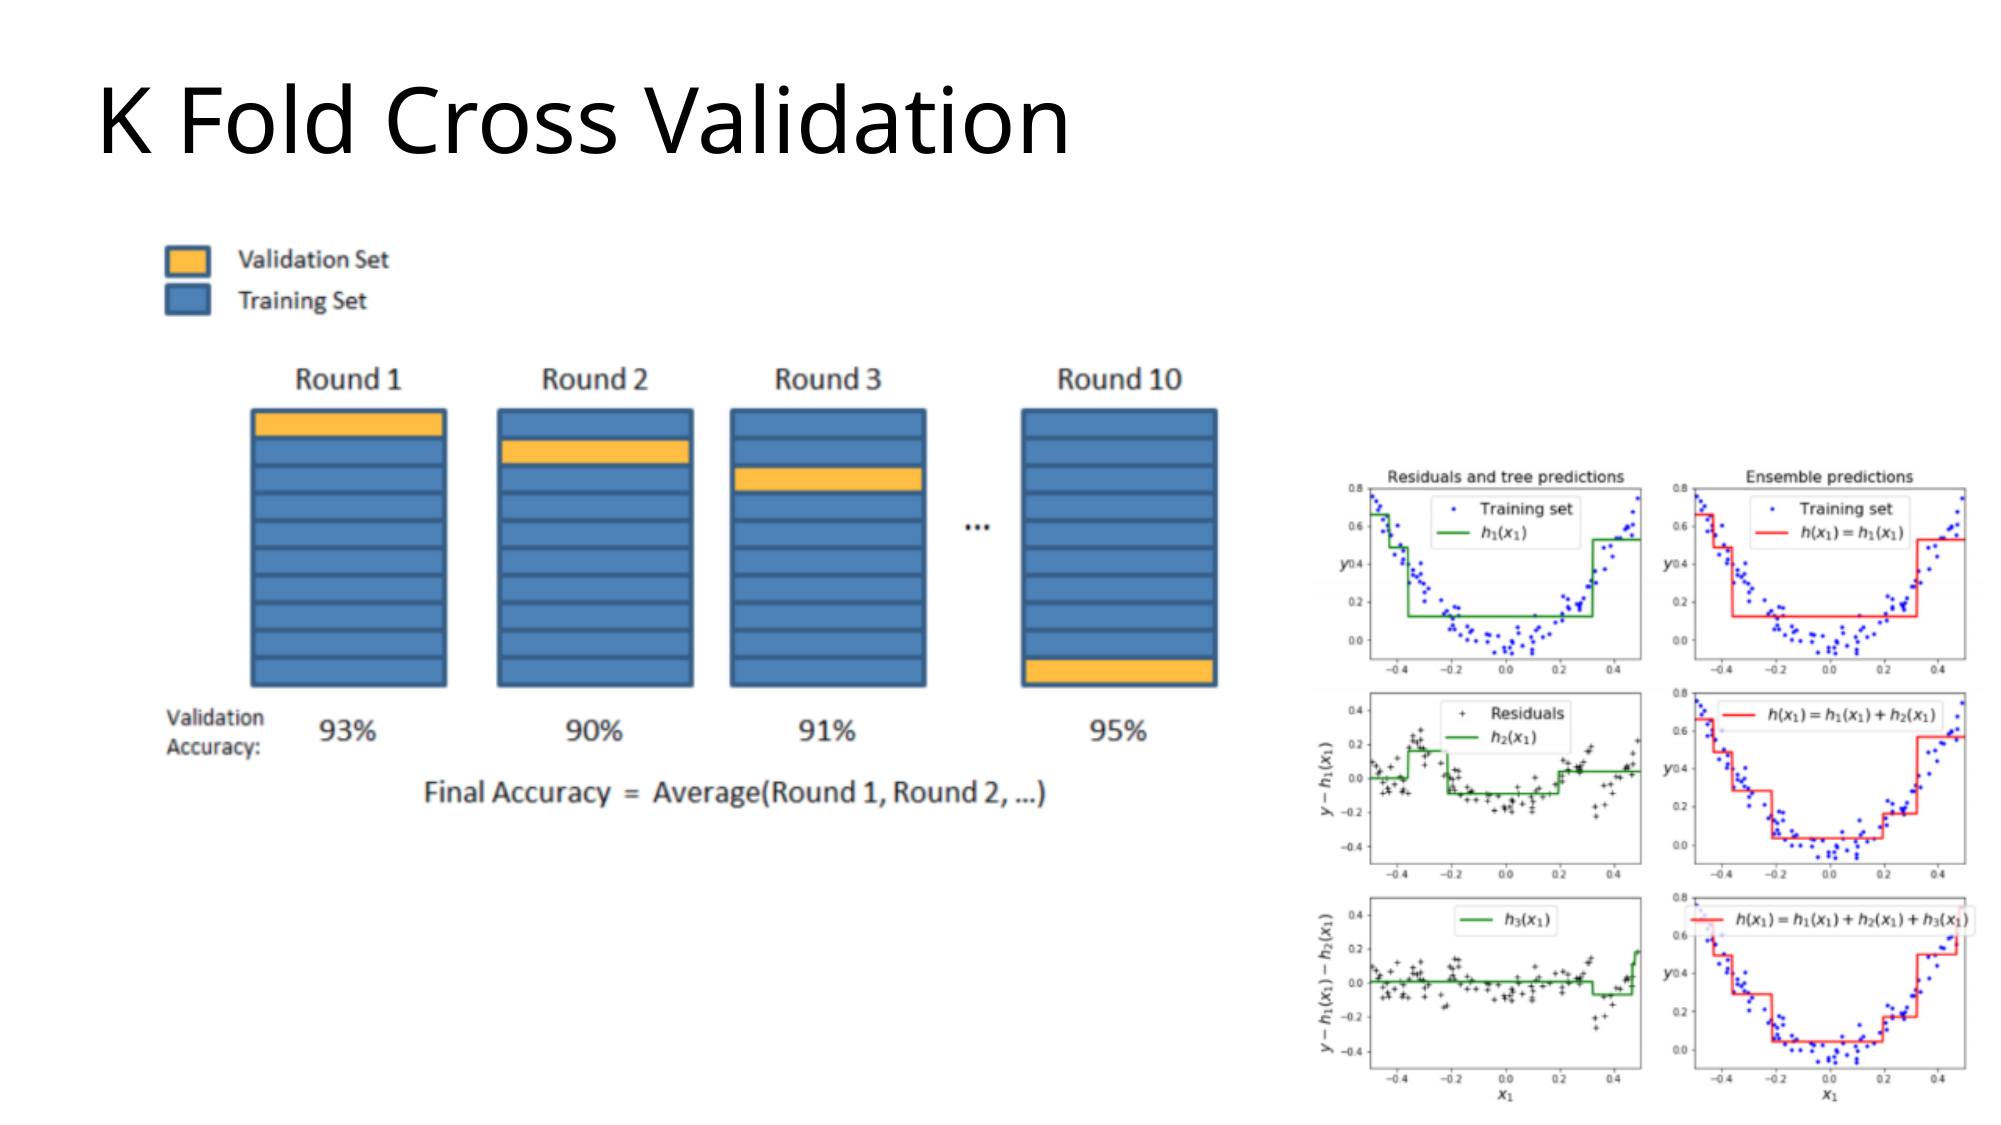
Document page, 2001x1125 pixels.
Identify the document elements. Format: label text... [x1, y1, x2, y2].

title K Fold Cross Validation [80, 14, 1806, 233]
picture [1301, 453, 2000, 1111]
picture [80, 232, 1258, 827]
